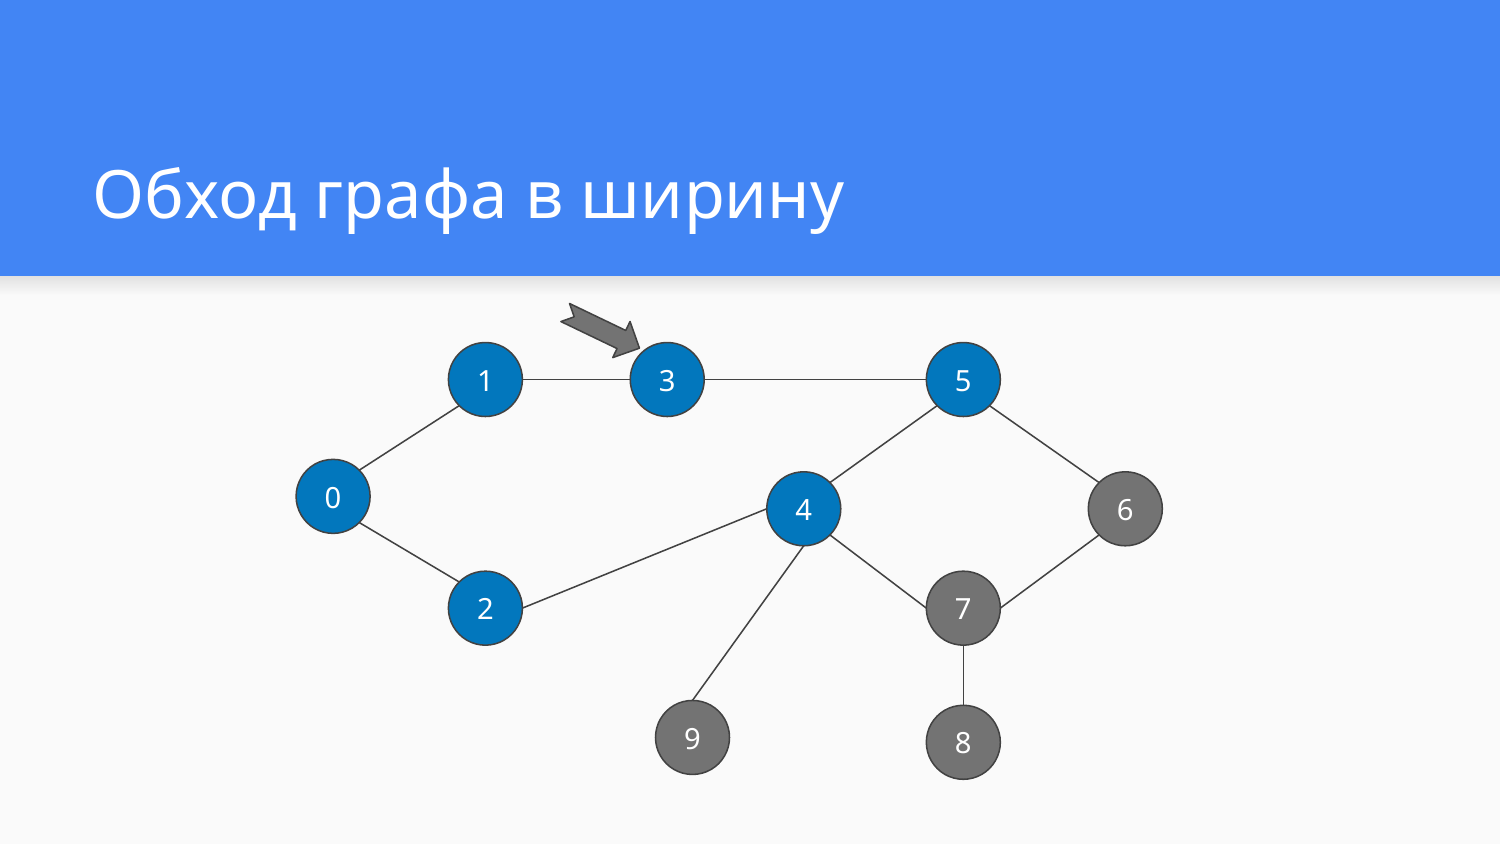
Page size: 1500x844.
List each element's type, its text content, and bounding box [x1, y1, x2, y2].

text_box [692, 545, 804, 701]
text_box 4 [766, 471, 841, 546]
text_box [999, 534, 1100, 609]
text_box 1 [448, 342, 523, 417]
text_box 8 [926, 705, 1001, 780]
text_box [829, 405, 938, 483]
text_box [358, 405, 460, 471]
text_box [989, 405, 1100, 483]
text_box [358, 522, 460, 583]
text_box [560, 303, 640, 358]
title Обход графа в ширину [77, 121, 1427, 248]
text_box 6 [1088, 471, 1163, 546]
text_box 7 [927, 571, 1000, 646]
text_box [829, 534, 927, 609]
text_box 0 [296, 459, 371, 534]
text_box 5 [926, 342, 1001, 417]
text_box 3 [630, 342, 705, 417]
text_box 2 [448, 571, 522, 646]
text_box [522, 508, 767, 609]
text_box 9 [655, 700, 730, 775]
